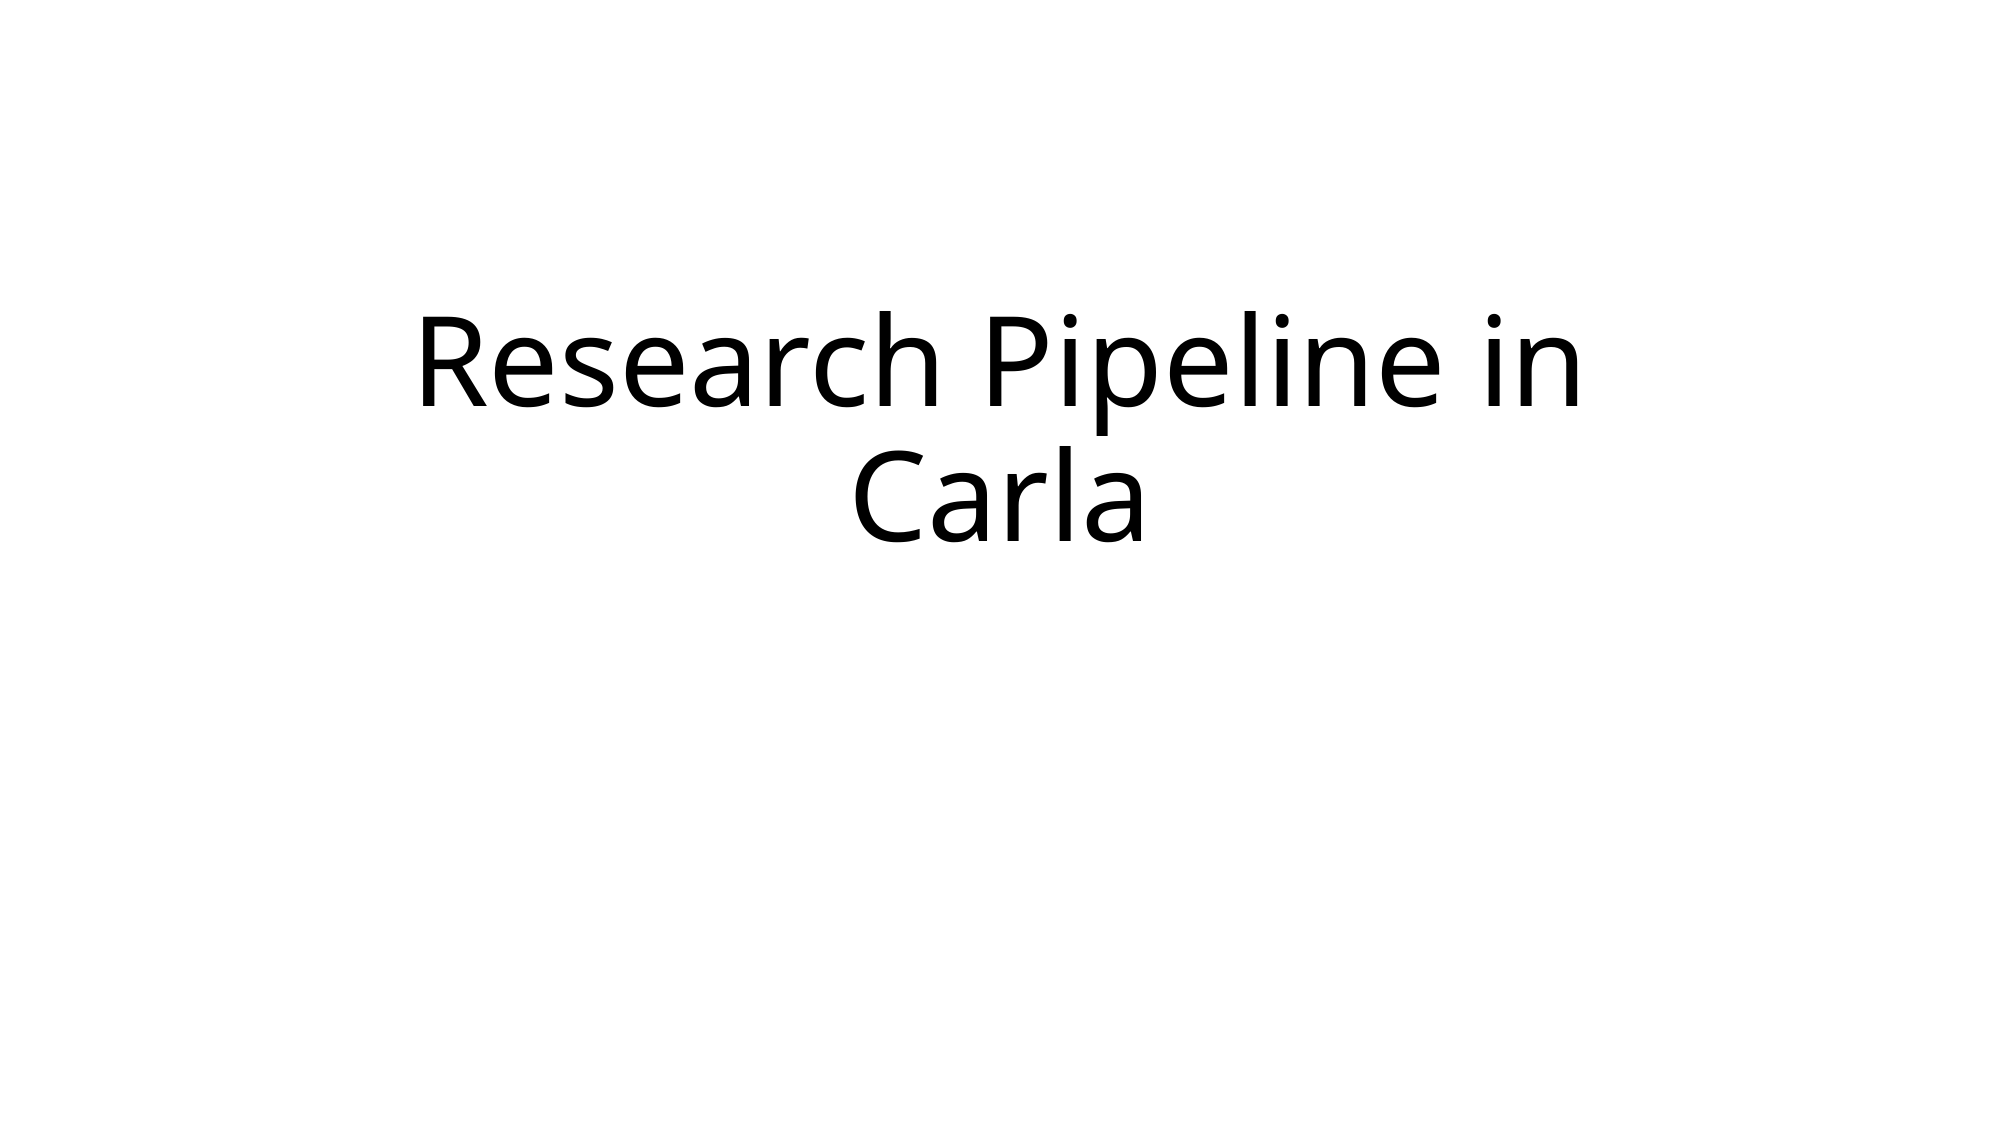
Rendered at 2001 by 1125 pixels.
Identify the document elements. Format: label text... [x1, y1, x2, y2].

title Research Pipeline in Carla [249, 184, 1750, 576]
